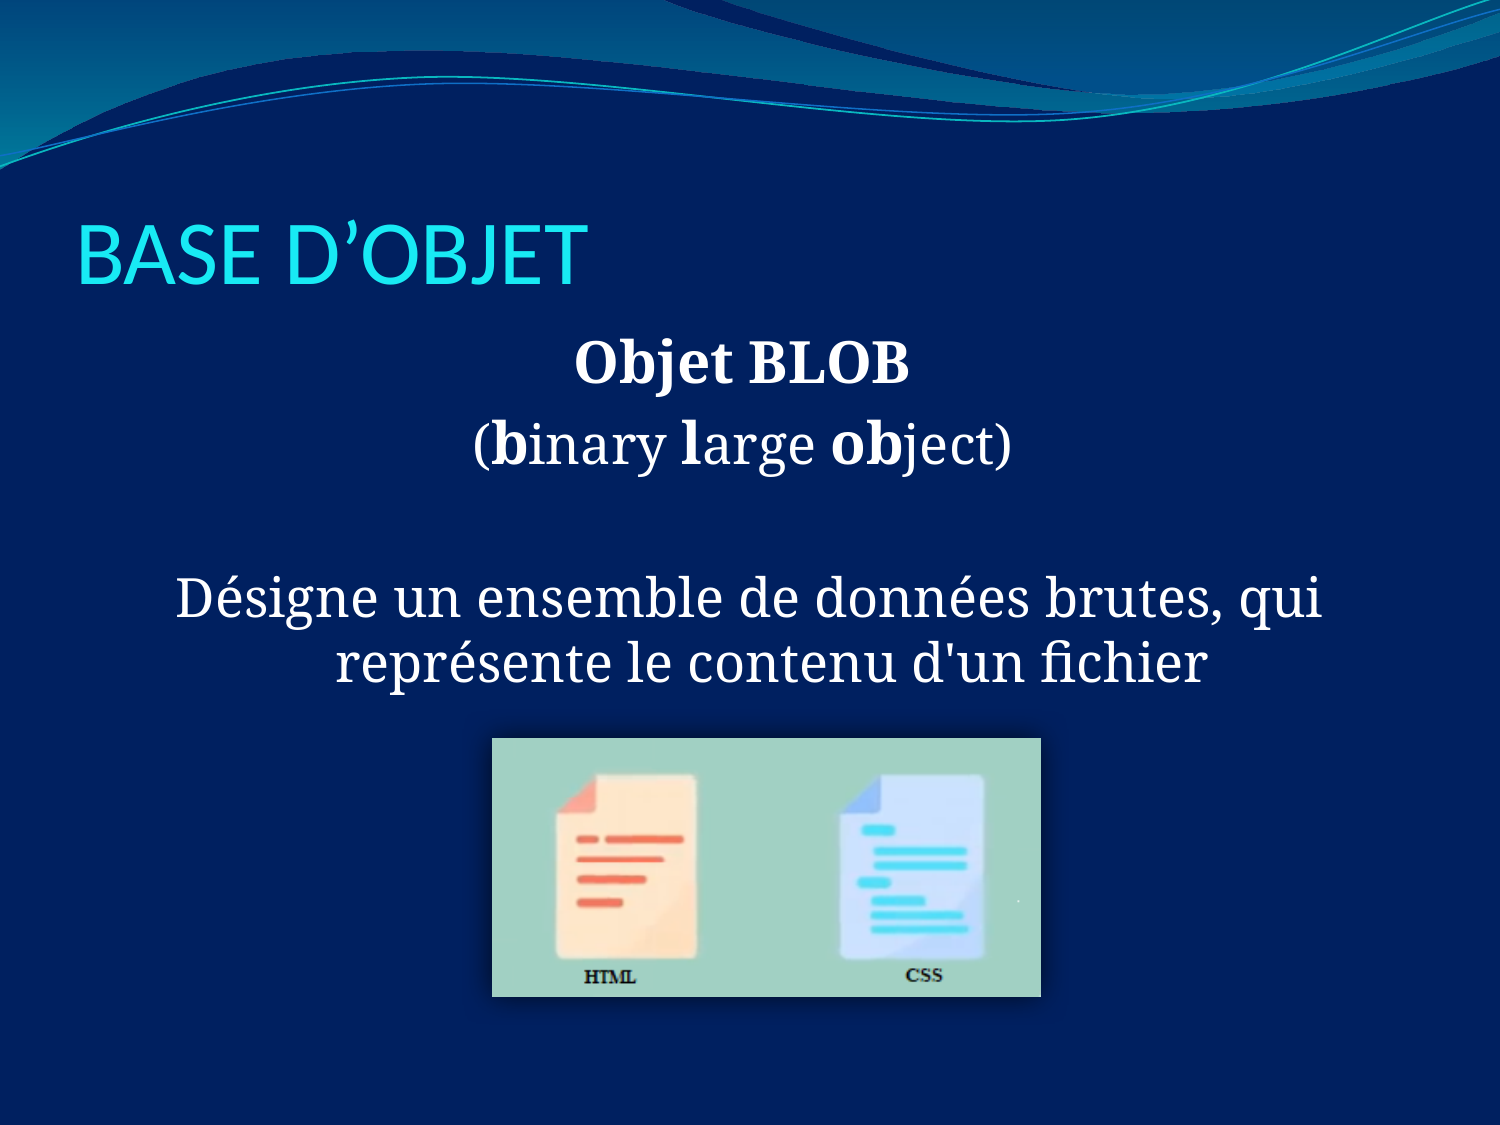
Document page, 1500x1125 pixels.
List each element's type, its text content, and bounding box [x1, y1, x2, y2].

list Objet BLOB (binary large object) Désigne un ensemble de données brutes, qui représente le contenu d'un fichier [75, 317, 1425, 1038]
picture [491, 737, 1042, 997]
title BASE D’OBJET [75, 115, 1425, 303]
